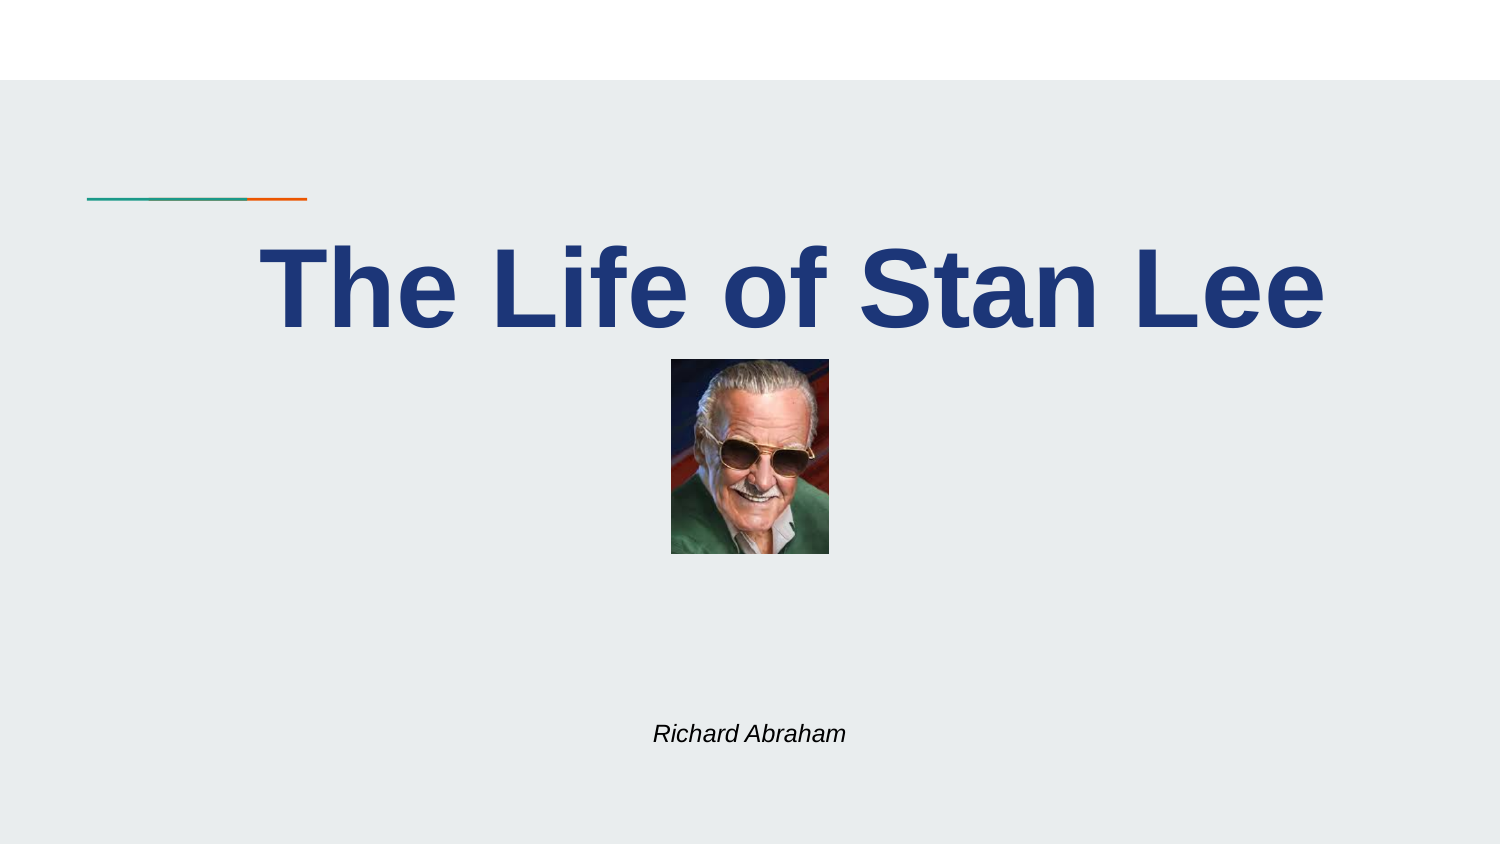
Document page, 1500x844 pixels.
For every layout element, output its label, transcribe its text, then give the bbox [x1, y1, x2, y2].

picture [671, 359, 829, 554]
text_box The Life of Stan Lee [244, 207, 1343, 358]
subtitle Richard Abraham [119, 668, 1381, 831]
